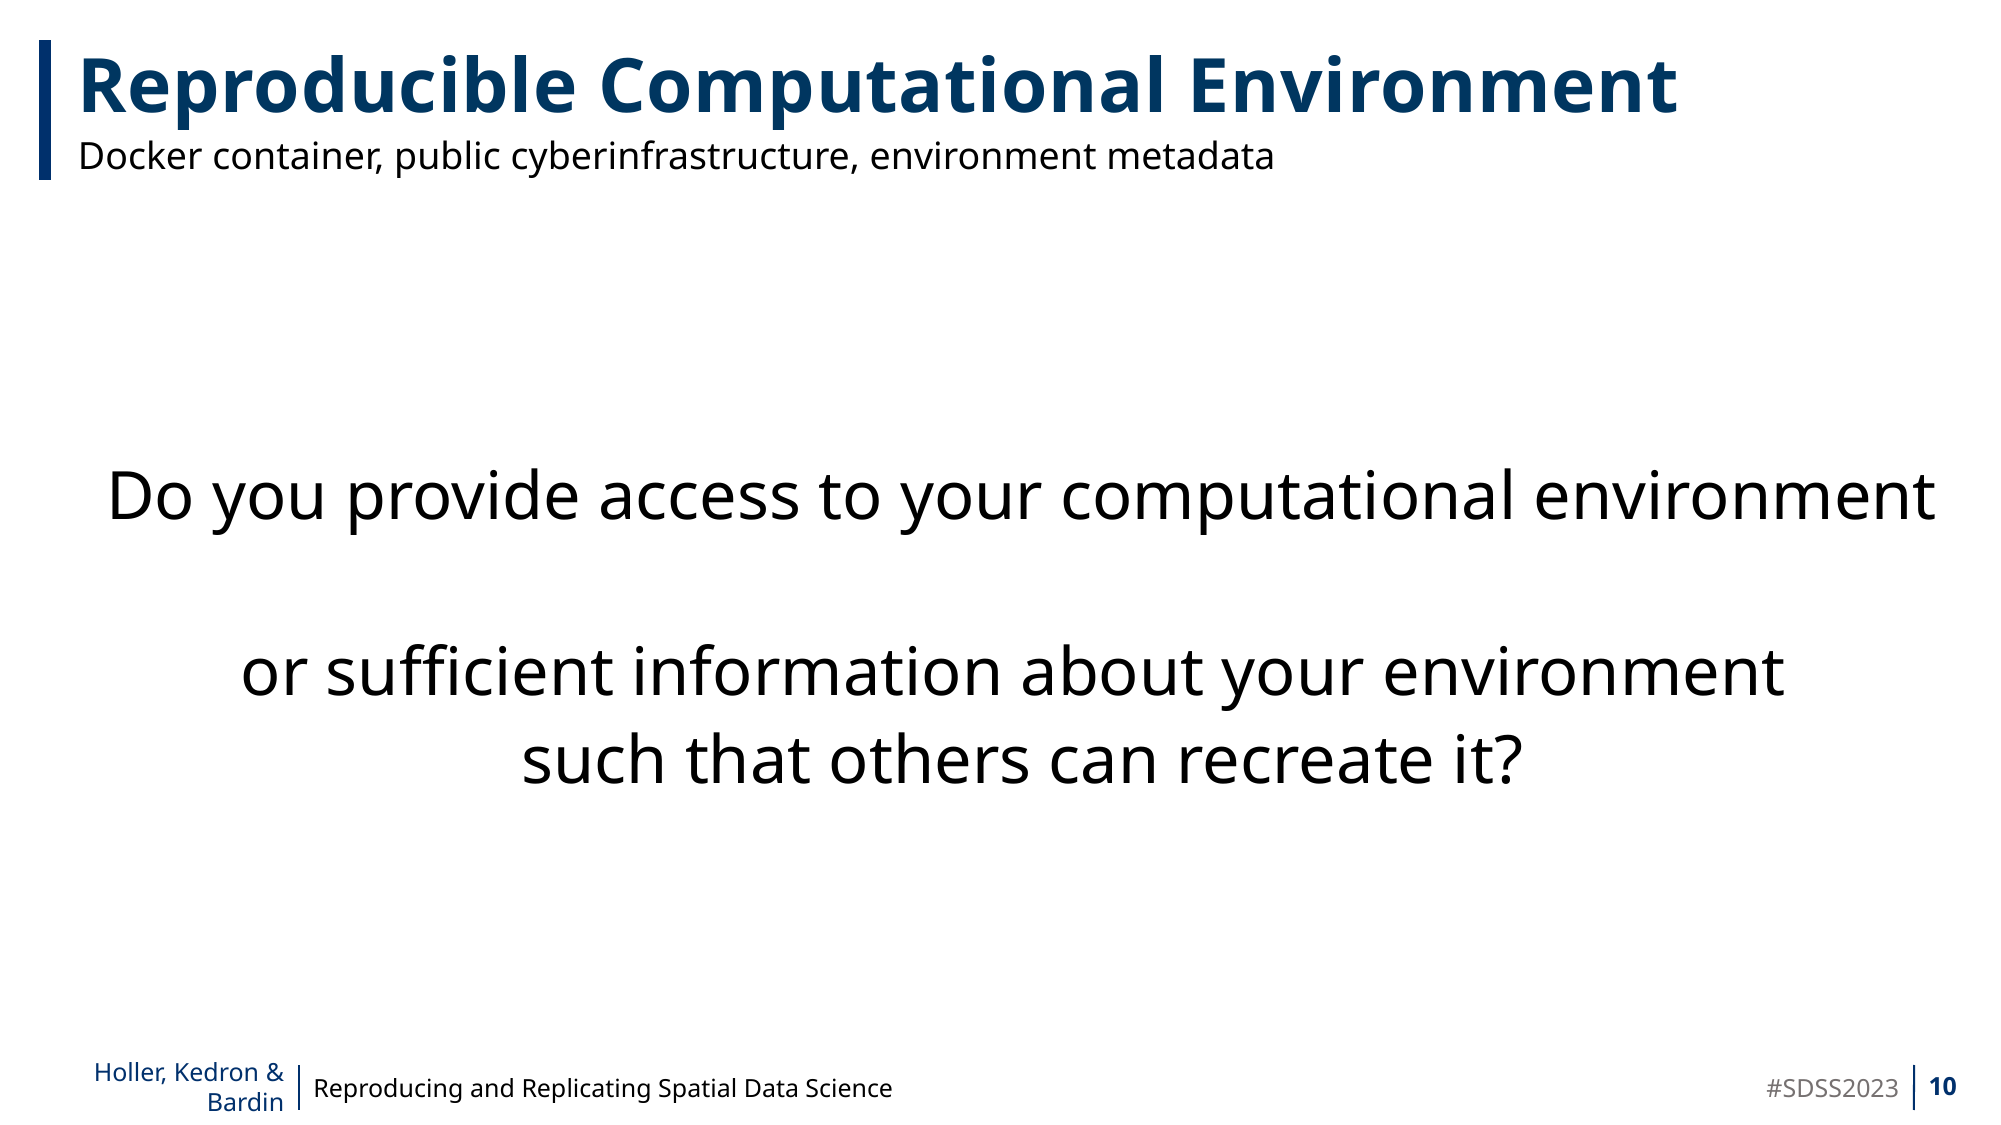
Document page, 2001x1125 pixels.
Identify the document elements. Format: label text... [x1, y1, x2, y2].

list Do you provide access to your computational environment or sufficient information about your environment such that others can recreate it? [63, 226, 1960, 1016]
list Reproducible Computational Environment [63, 40, 1748, 129]
list Docker container, public cyberinfrastructure, environment metadata [63, 129, 1748, 188]
